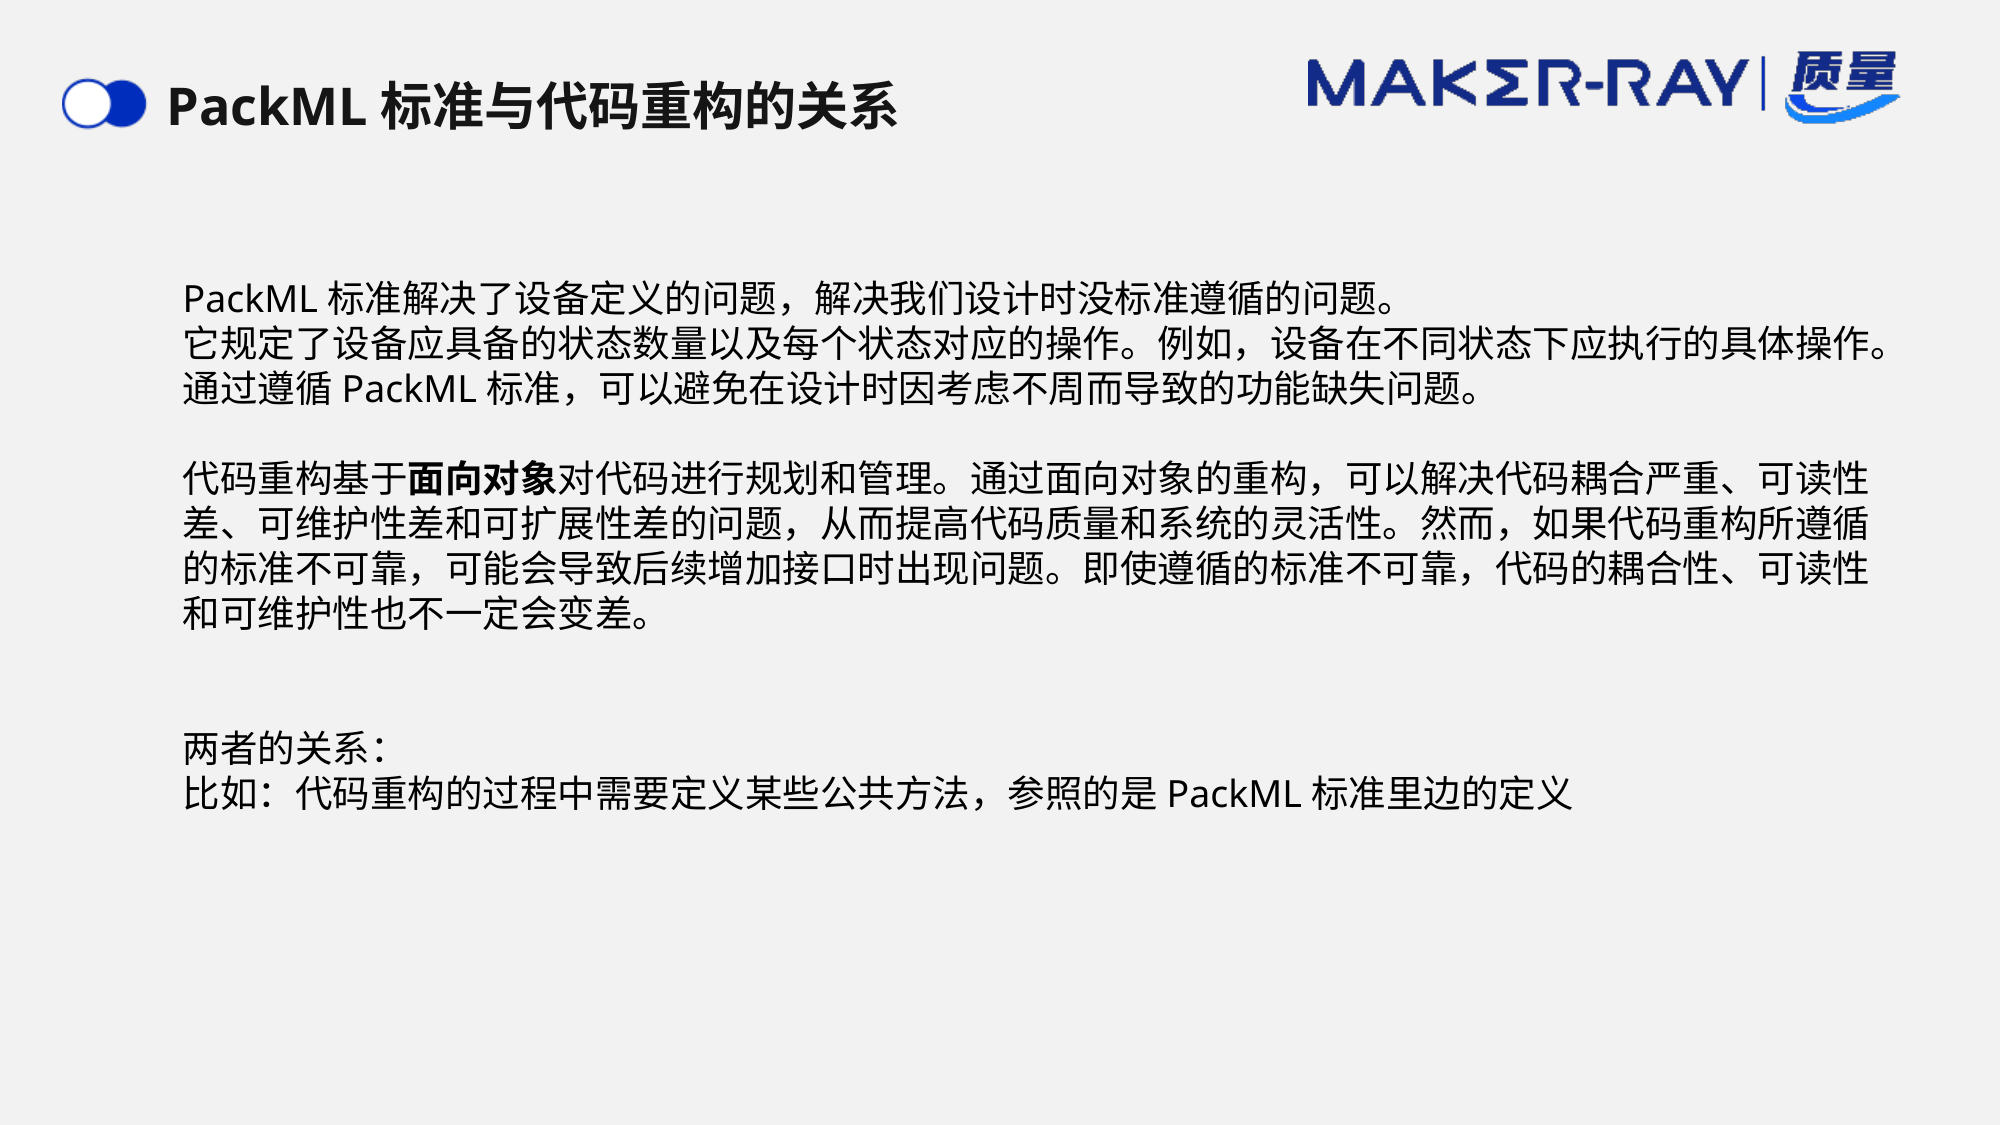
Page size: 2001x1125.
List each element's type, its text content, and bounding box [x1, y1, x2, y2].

text_box PackML标准解决了设备定义的问题，解决我们设计时没标准遵循的问题。 它规定了设备应具备的状态数量以及每个状态对应的操作。例如，设备在不同状态下应执行的具体操作。通过遵循PackML标准，可以避免在设计时因考虑不周而导致的功能缺失问题。 代码重构基于面向对象对代码进行规划和管理。通过面向对象的重构，可以解决代码耦合严重、可读性差、可维护性差和可扩展性差的问题，从而提高代码质量和系统的灵活性。然而，如果代码重构所遵循的标准不可靠，可能会导致后续增加接口时出现问题。即使遵循的标准不可靠，代码的耦合性、可读性和可维护性也不一定会变差。 两者的关系： 比如：代码重构的过程中需要定义某些公共方法，参照的是PackML标准里边的定义 [167, 267, 1912, 839]
picture [1308, 23, 1949, 146]
picture [62, 72, 151, 137]
title PackML标准与代码重构的关系 [151, 55, 971, 155]
